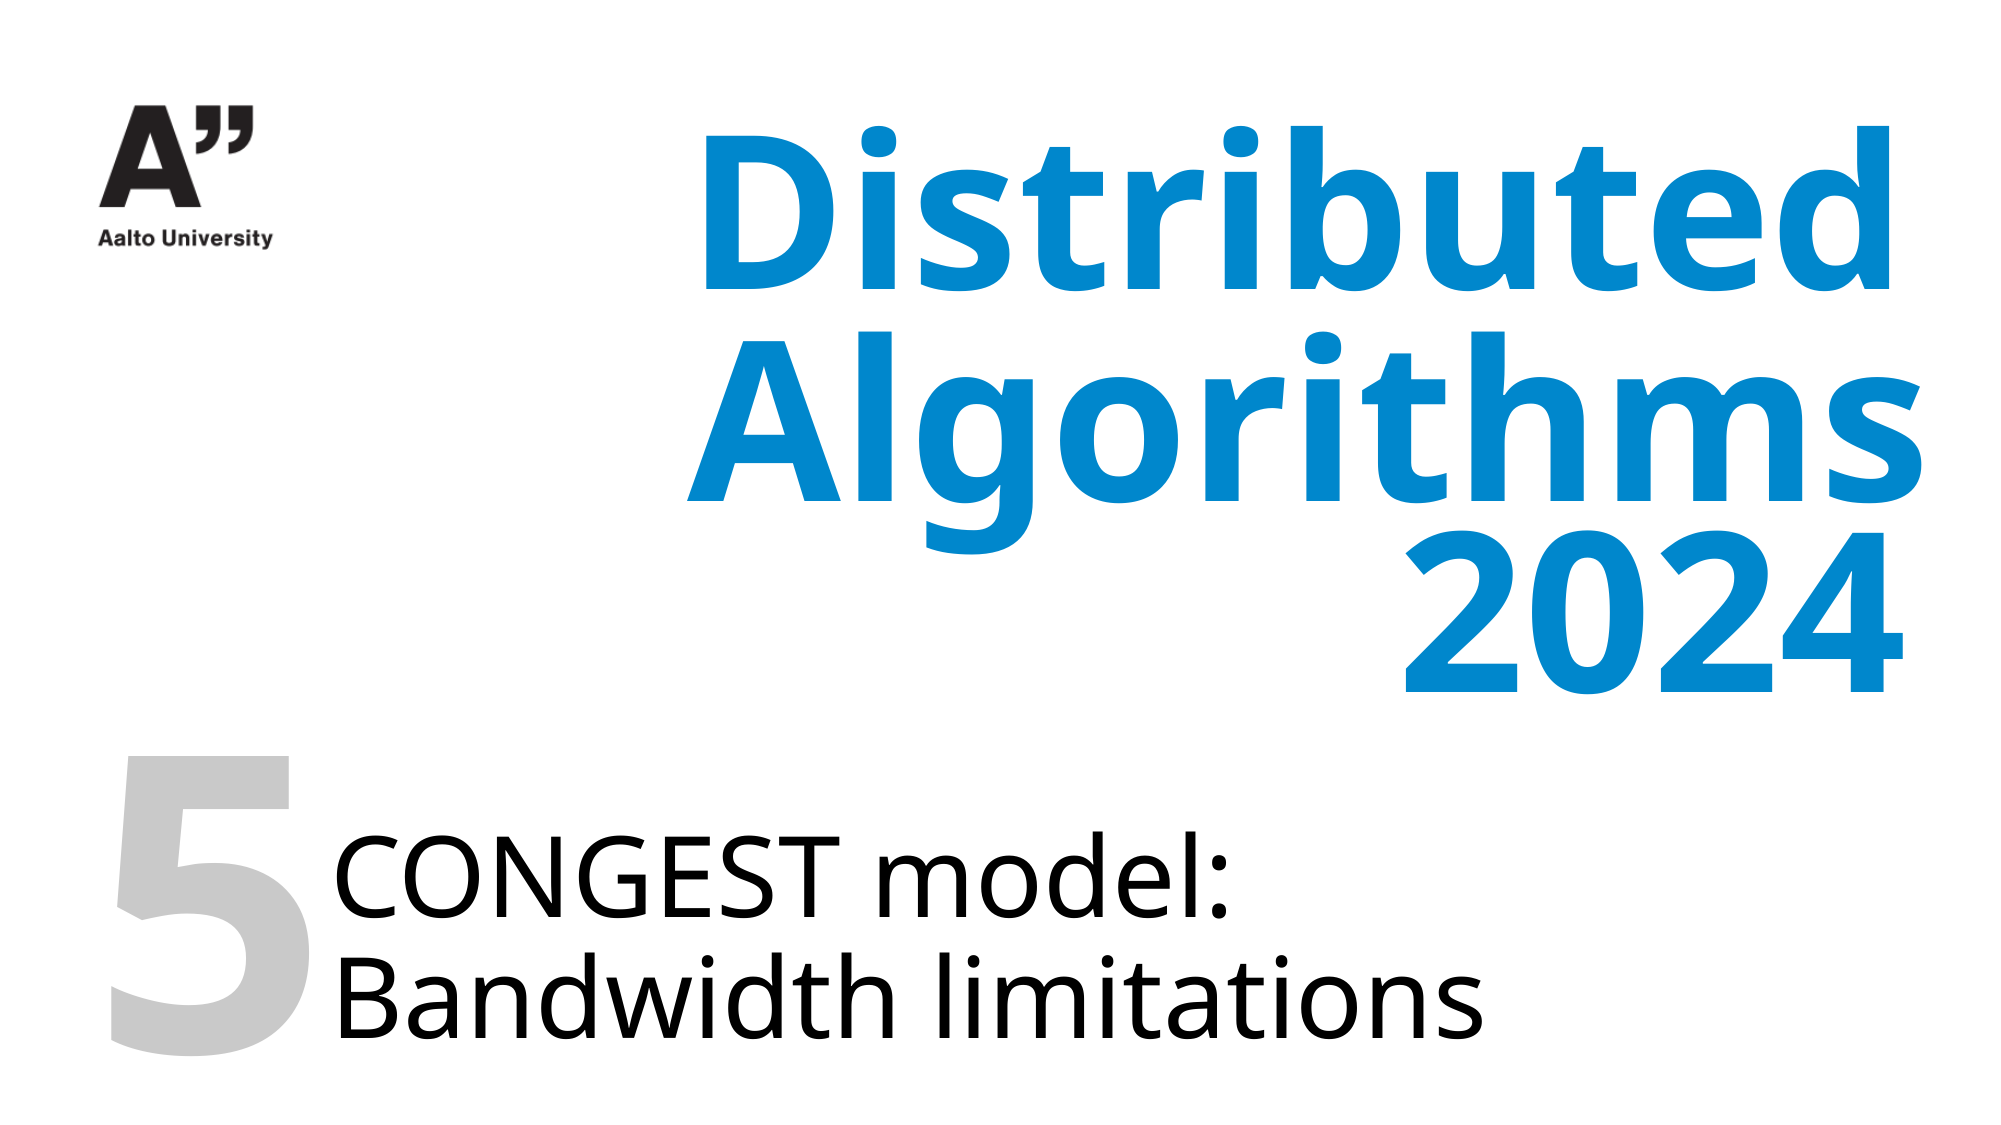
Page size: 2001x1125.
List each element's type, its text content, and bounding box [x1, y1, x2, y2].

text_box CONGEST model: Bandwidth limitations [330, 690, 1913, 1063]
text_box 5 [91, 694, 288, 1081]
picture [0, 3, 373, 350]
title Distributed Algorithms [687, 21, 1972, 545]
text_box 2024 [1397, 499, 1852, 712]
